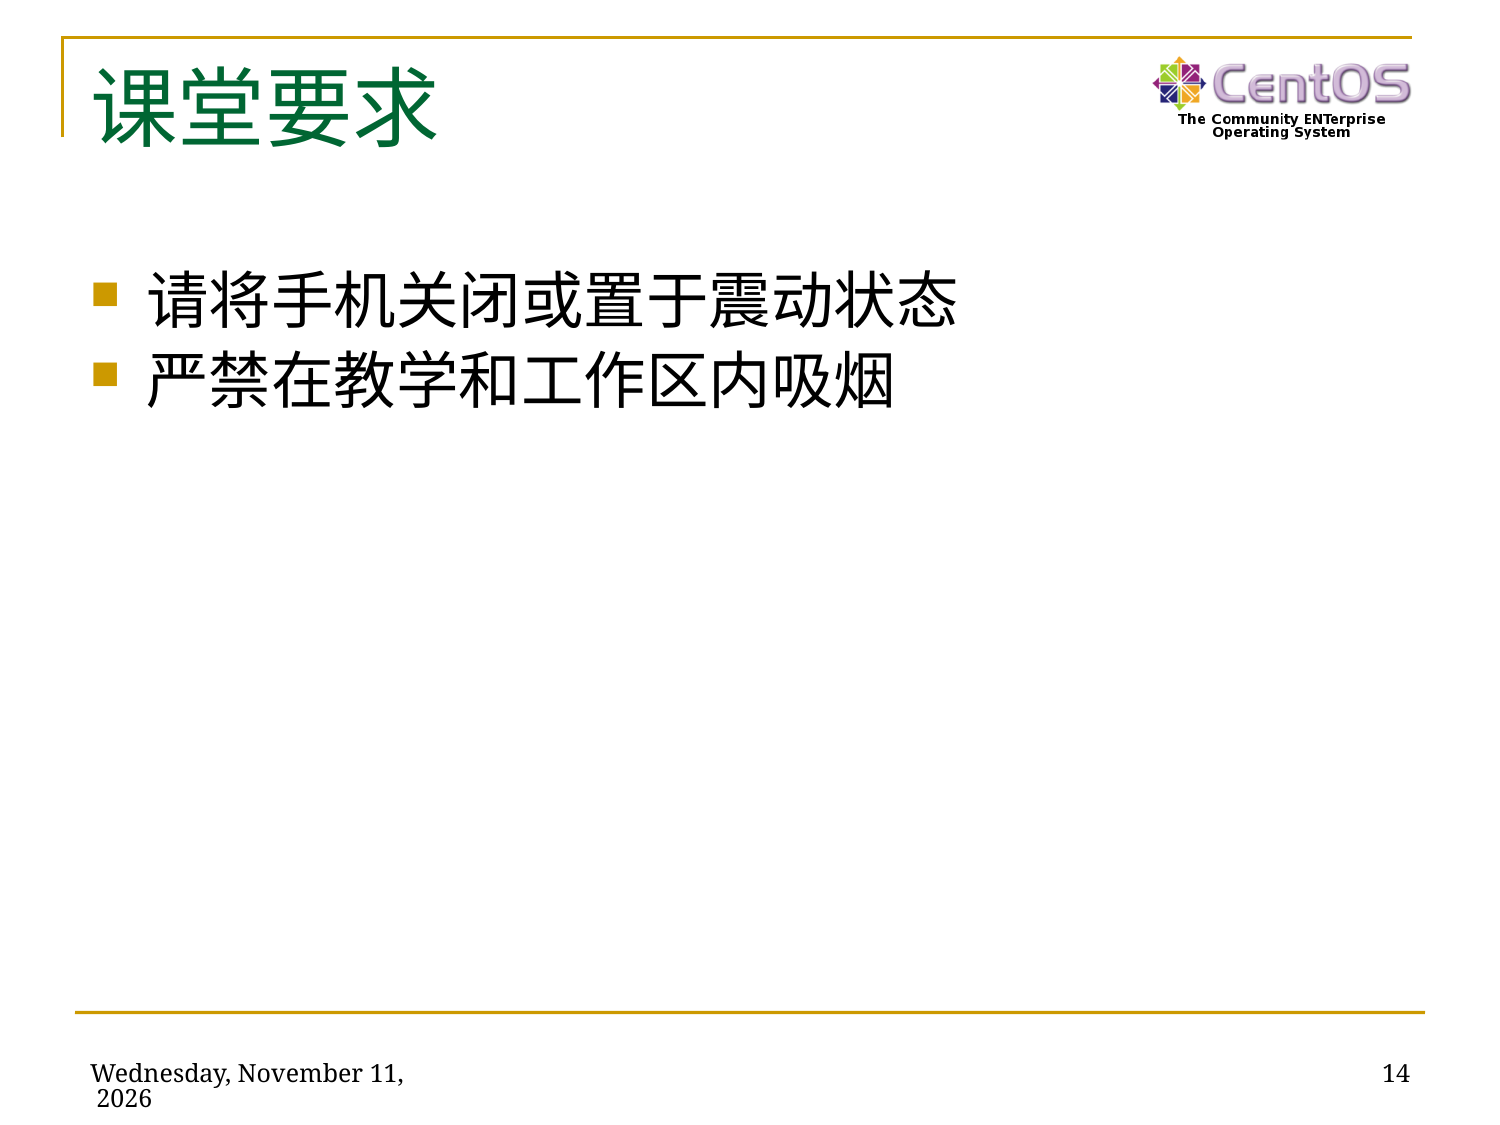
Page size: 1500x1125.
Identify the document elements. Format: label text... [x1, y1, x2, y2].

title 课堂要求 [74, 45, 1426, 233]
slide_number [74, 1023, 426, 1100]
slide_number 14 [1074, 1023, 1426, 1100]
text_box 请将手机关闭或置于震动状态 严禁在教学和工作区内吸烟 [74, 262, 1425, 1006]
